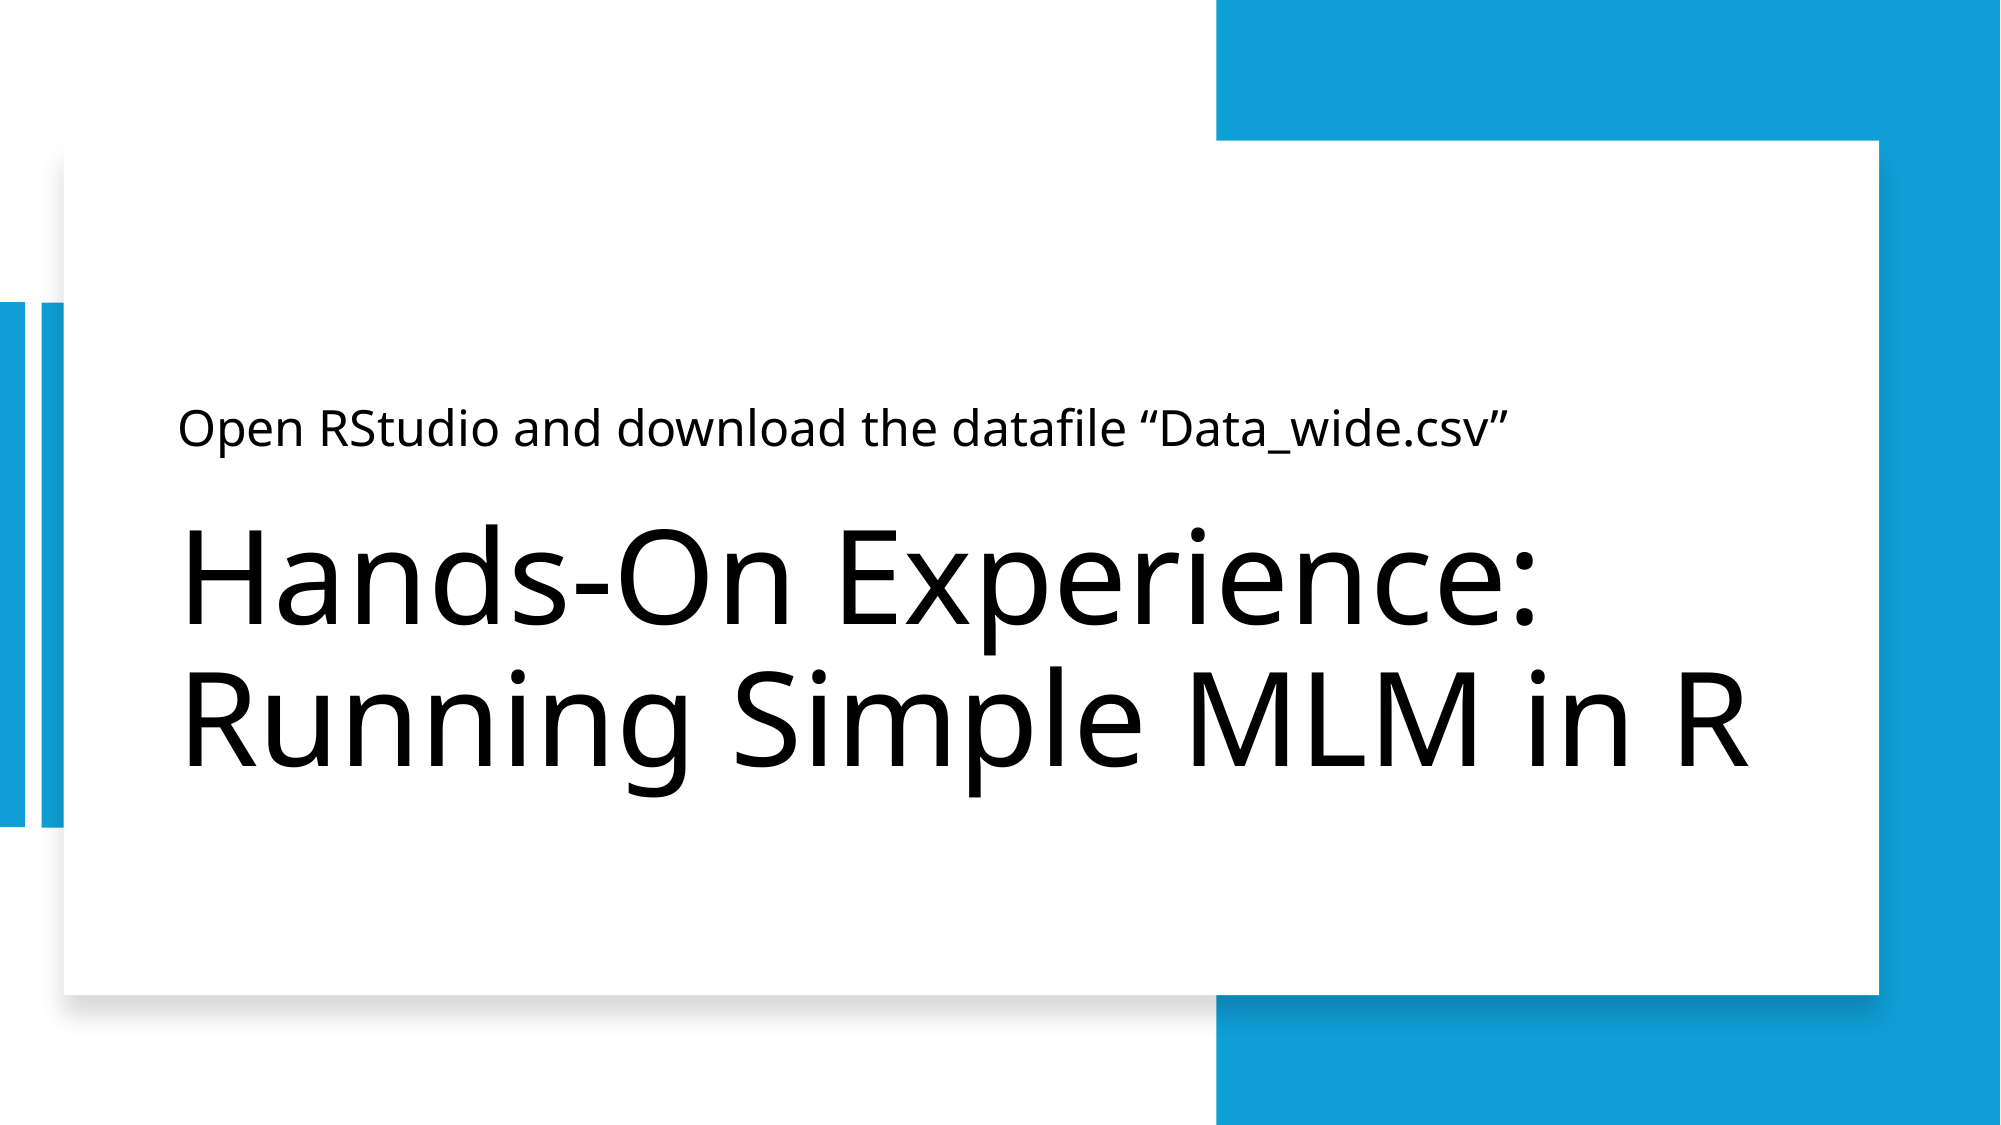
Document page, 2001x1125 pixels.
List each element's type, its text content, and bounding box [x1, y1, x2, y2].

list Open RStudio and download the datafile “Data_wide.csv” [162, 254, 1788, 465]
title Hands-On Experience: Running Simple MLM in R [162, 503, 1788, 929]
text_box [62, 139, 1881, 997]
text_box [0, 301, 27, 829]
text_box [1215, 0, 2000, 1125]
text_box [0, 0, 1215, 1125]
text_box [40, 301, 53, 829]
